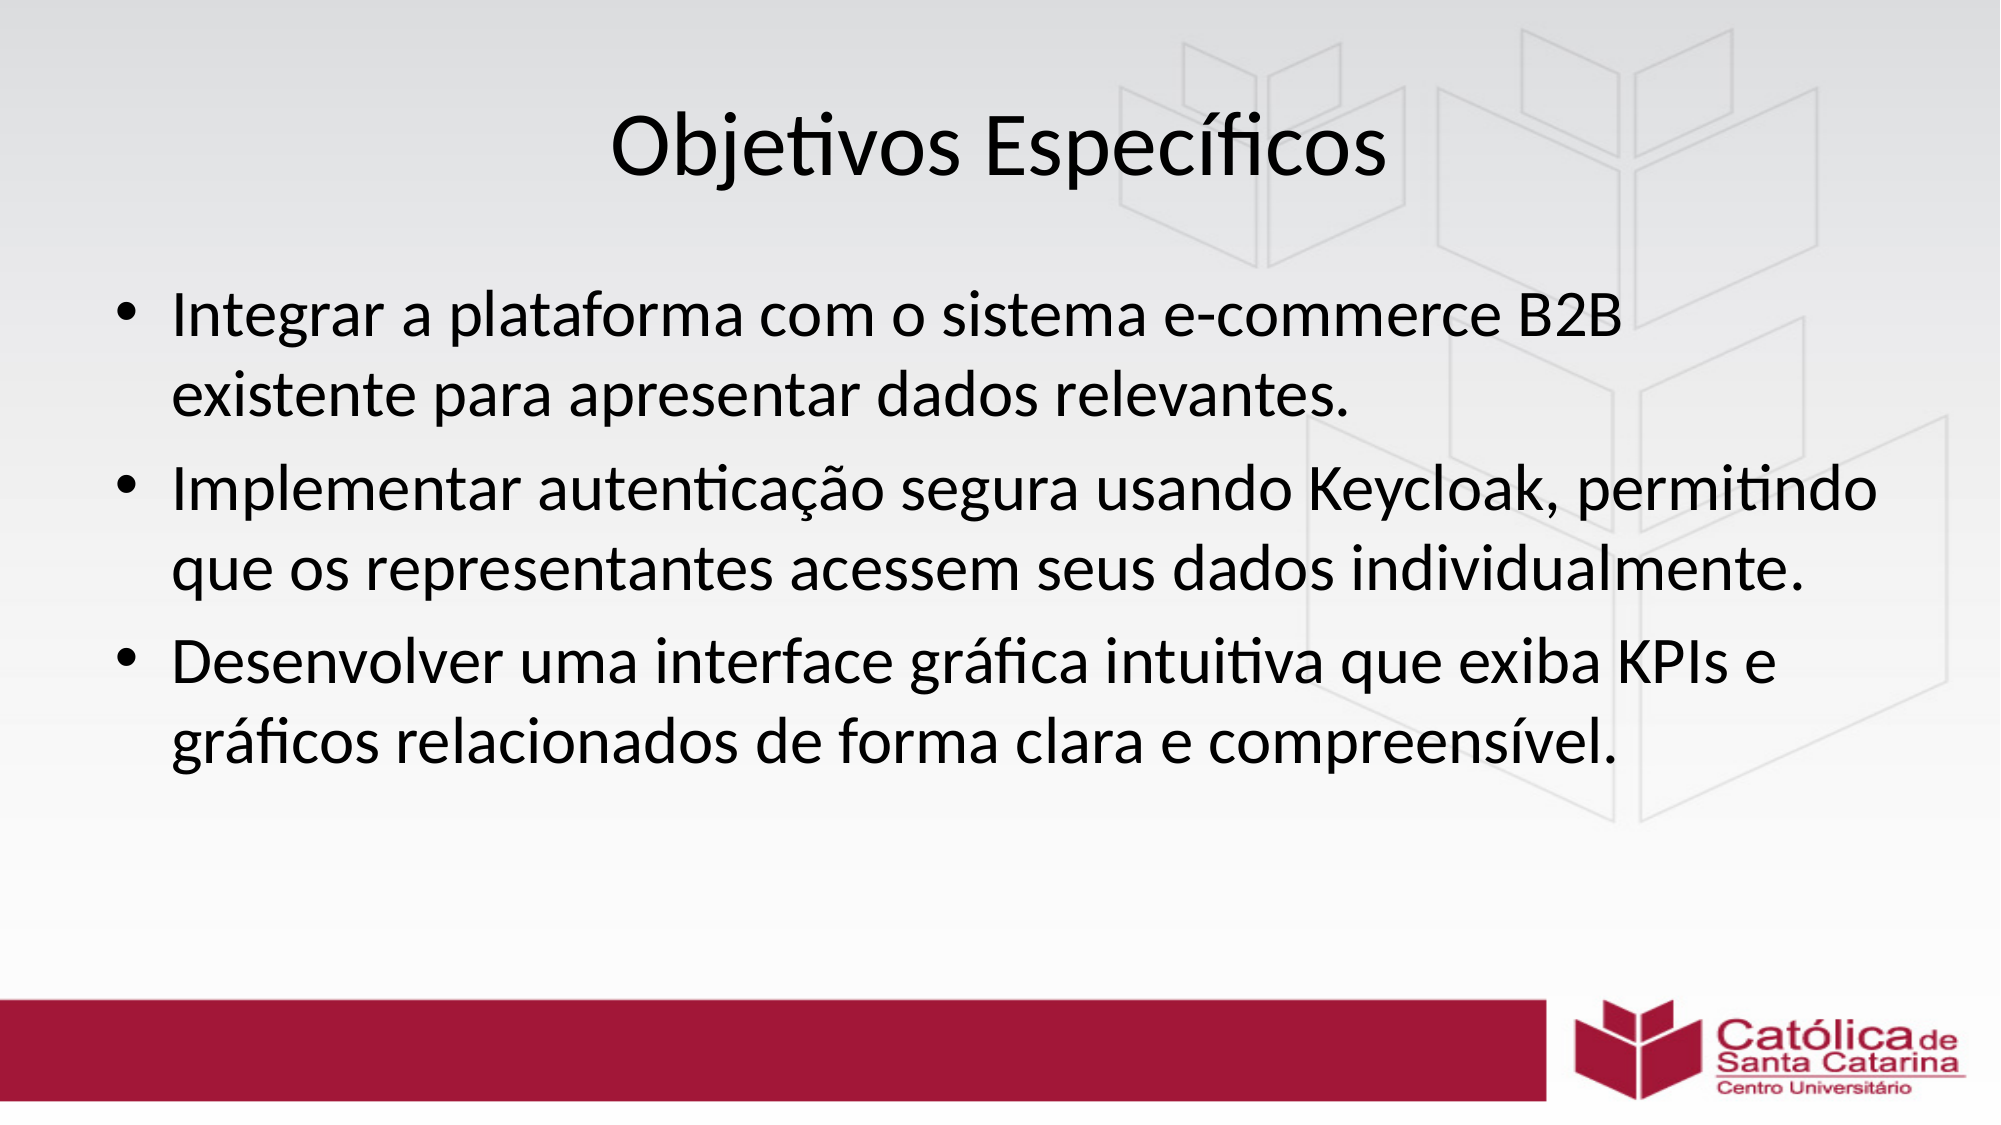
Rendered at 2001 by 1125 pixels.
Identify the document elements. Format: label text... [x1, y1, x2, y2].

list Integrar a plataforma com o sistema e-commerce B2B existente para apresentar dados relevantes. Implementar autenticação segura usando Keycloak, permitindo que os representantes acessem seus dados individualmente. Desenvolver uma interface gráfica intuitiva que exiba KPIs e gráficos relacionados de forma clara e compreensível. [99, 262, 1900, 1005]
picture [0, 0, 2000, 1125]
title Objetivos Específicos [99, 45, 1900, 233]
